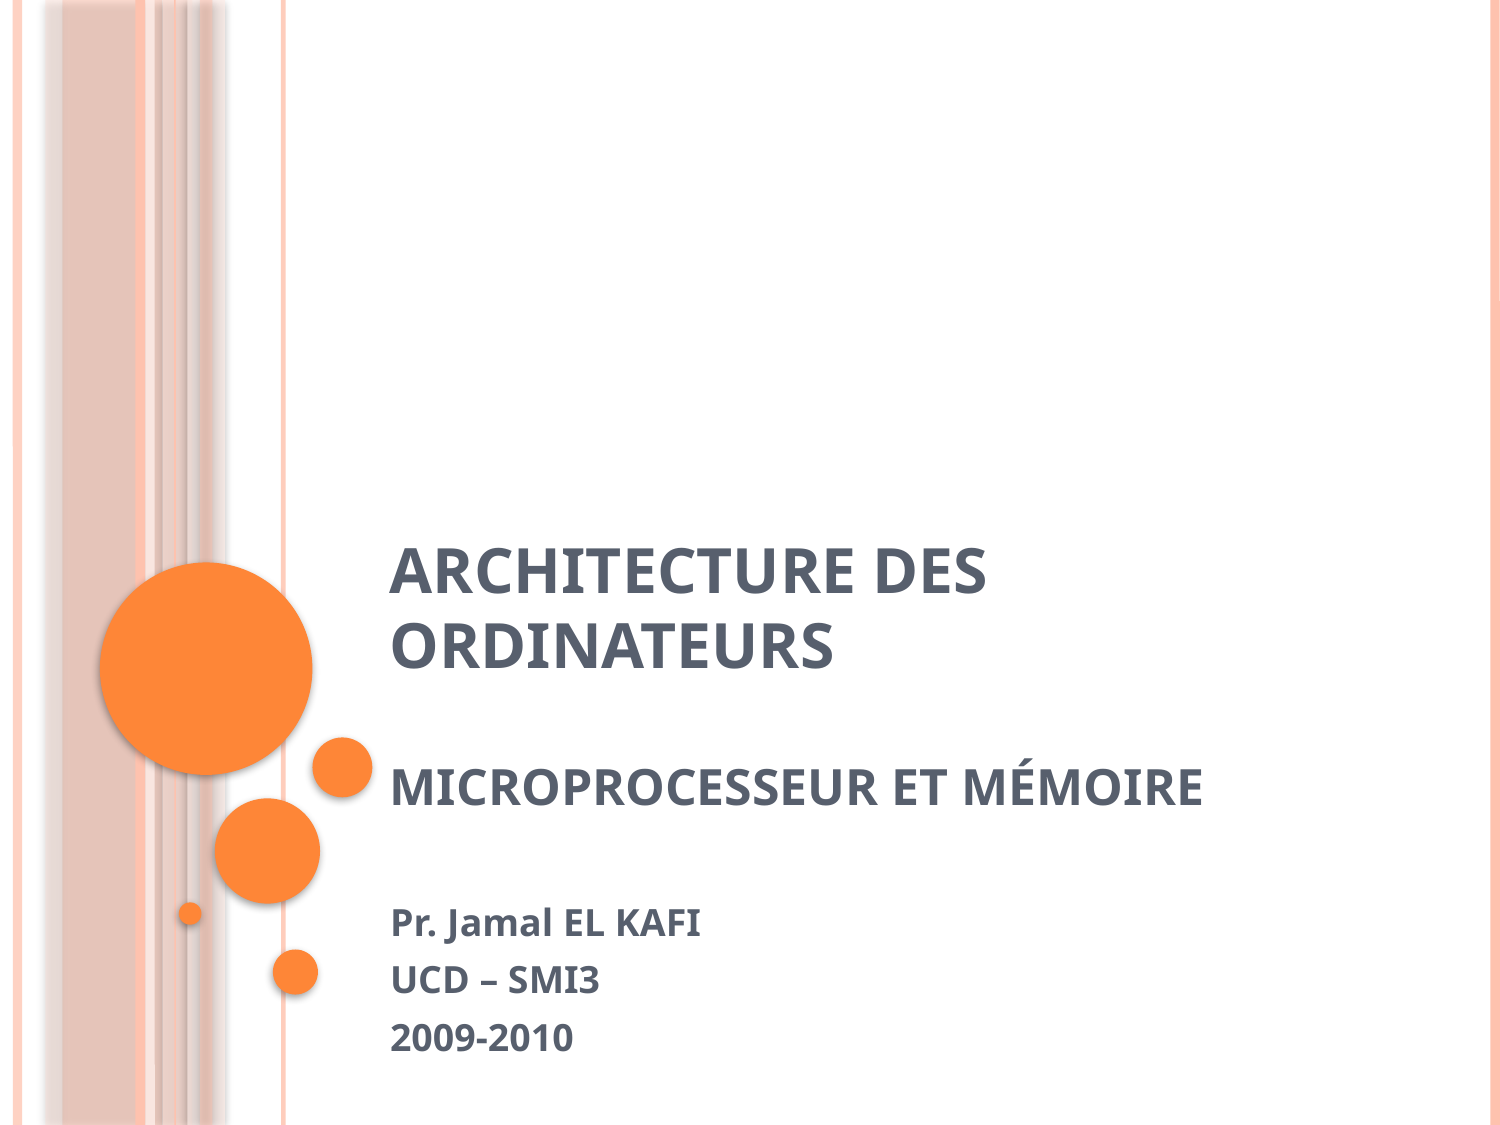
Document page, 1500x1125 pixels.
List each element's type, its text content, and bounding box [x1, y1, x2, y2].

title Architecture Des Ordinateurs Microprocesseur Et Mémoire [375, 512, 1465, 824]
subtitle Pr. Jamal EL KAFI UCD – SMI3 2009-2010 [374, 890, 1388, 1067]
